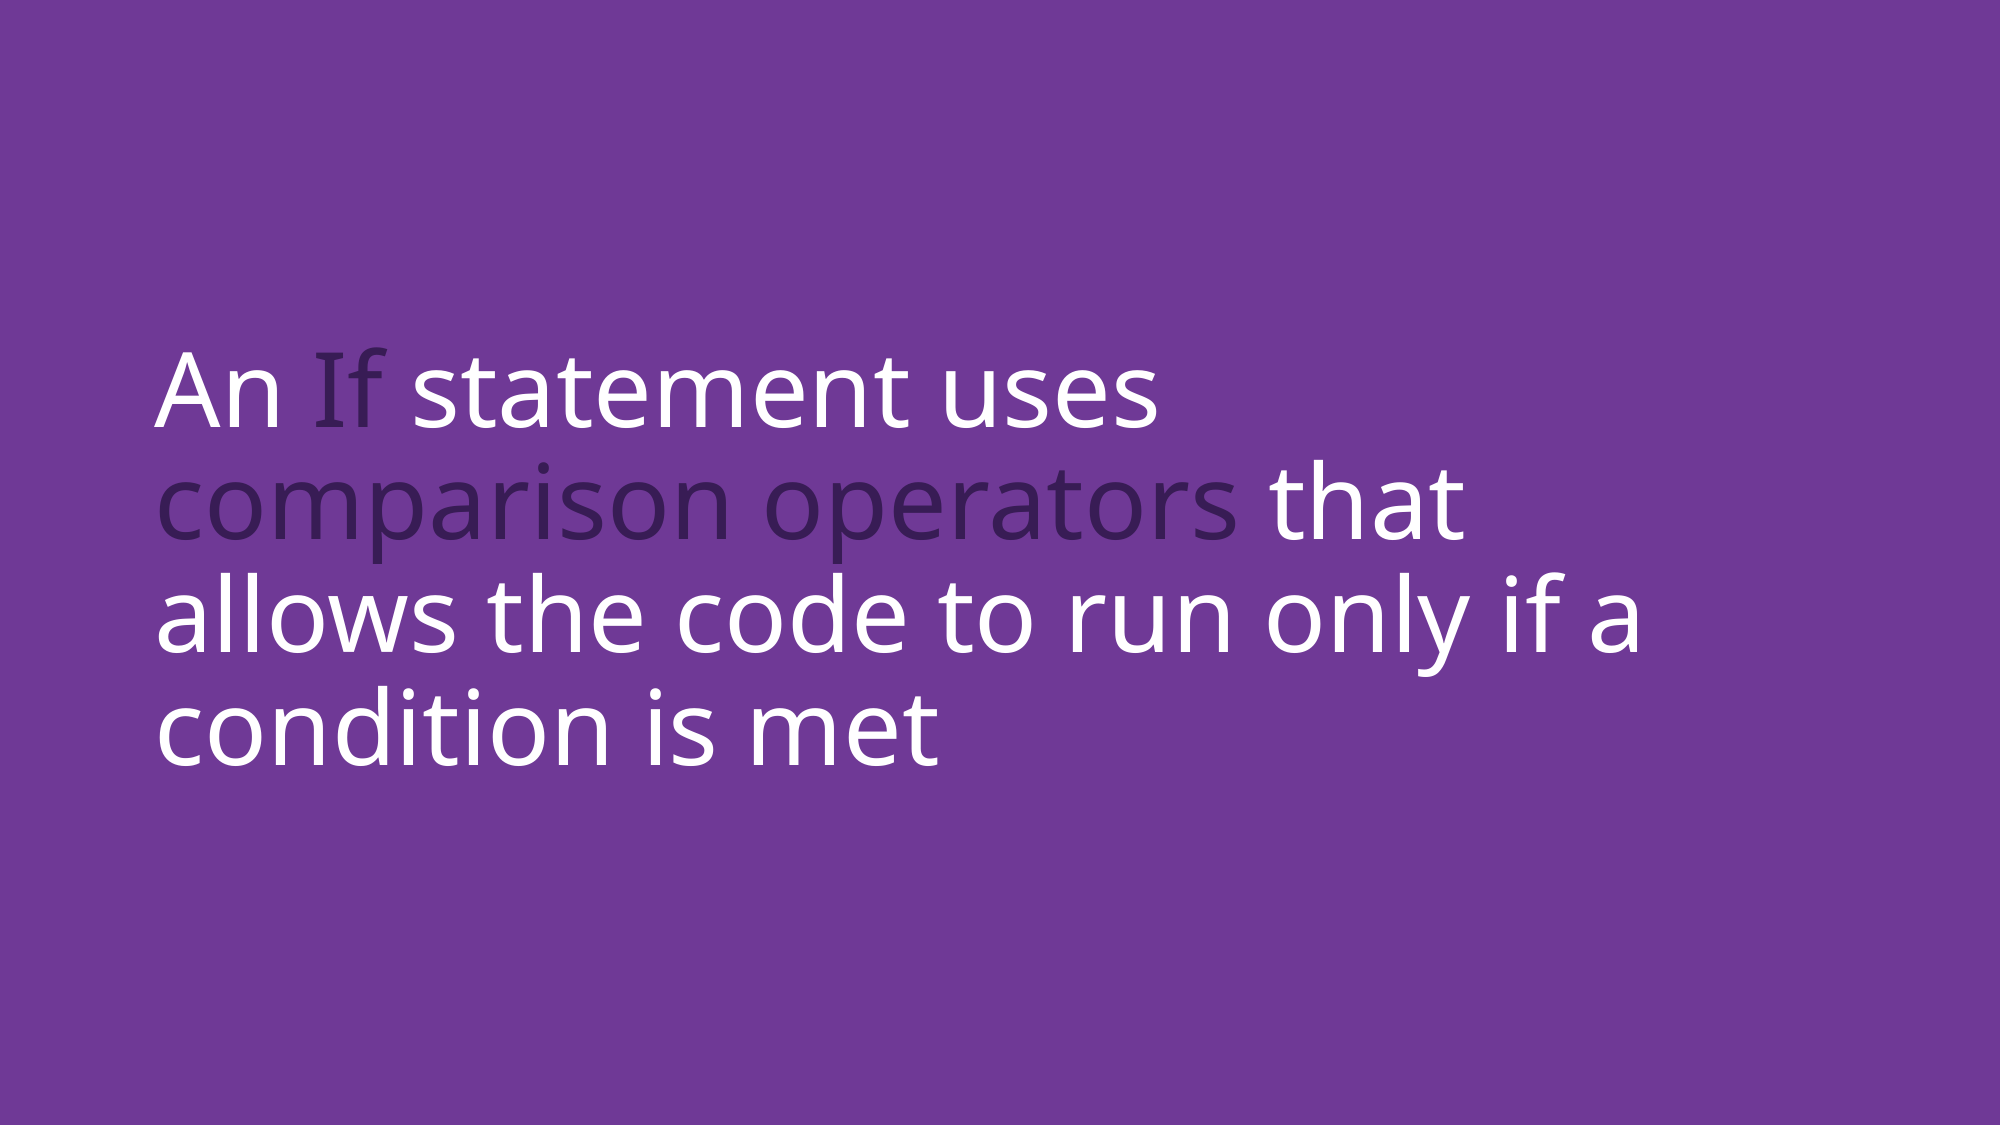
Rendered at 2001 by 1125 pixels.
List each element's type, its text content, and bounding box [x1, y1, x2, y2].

list An If statement uses comparison operators that allows the code to run only if a condition is met [139, 205, 1778, 920]
